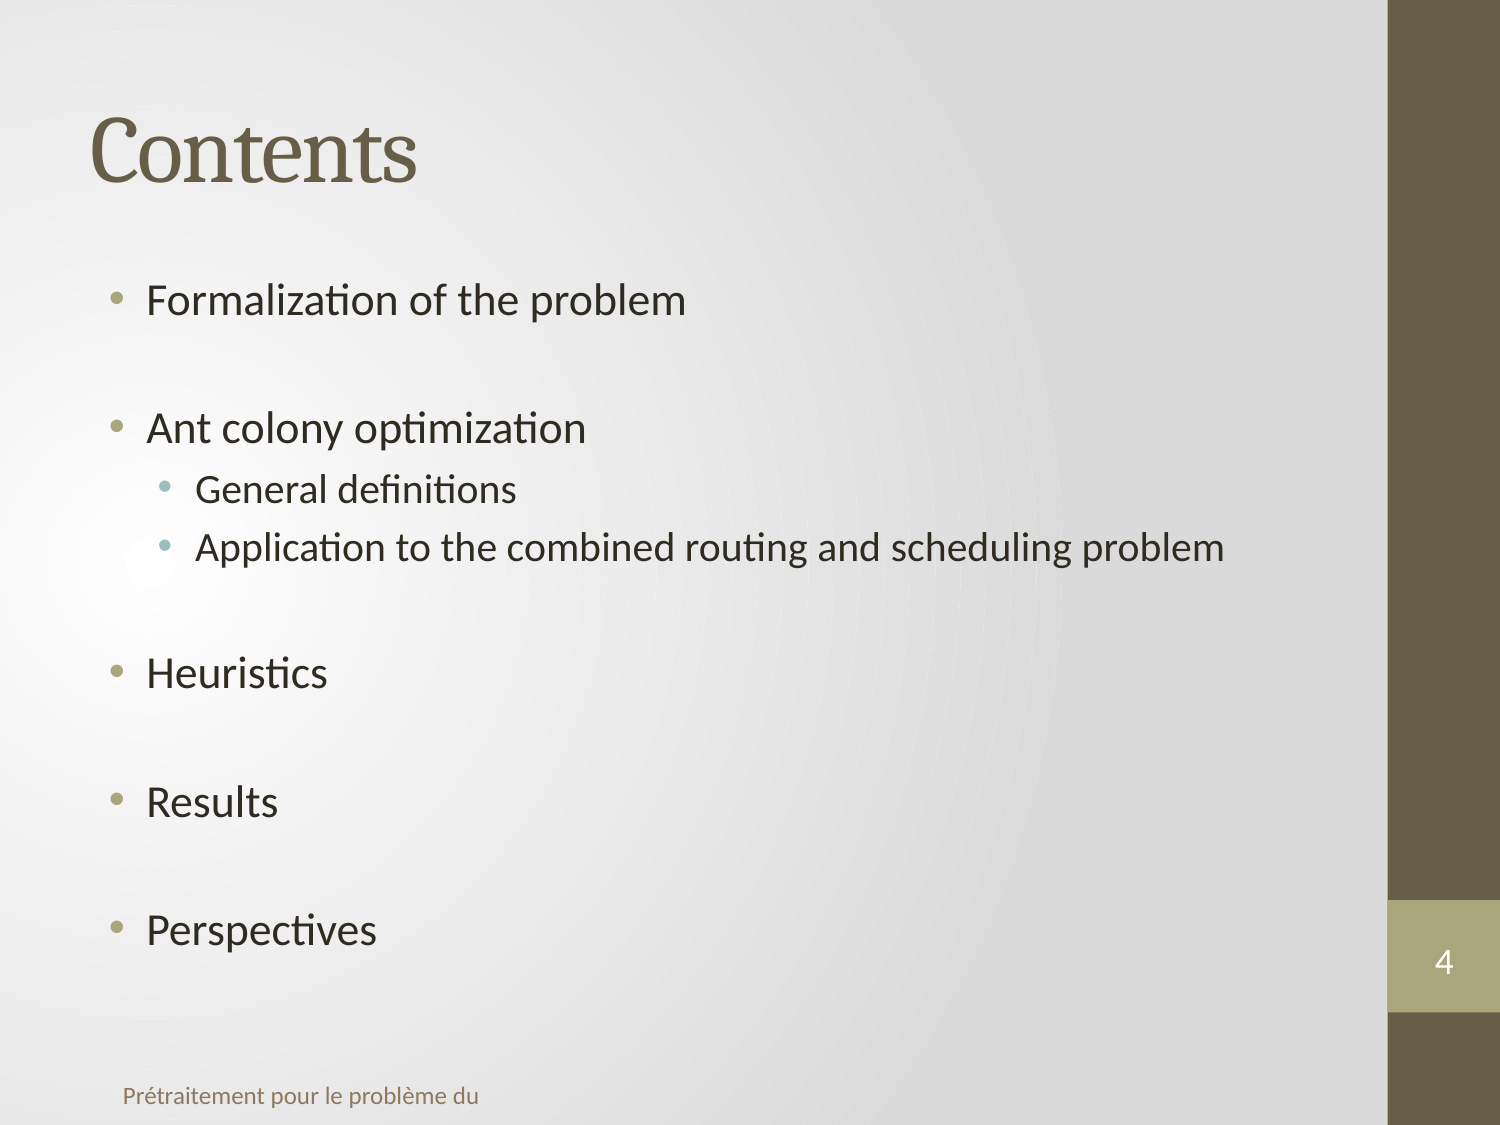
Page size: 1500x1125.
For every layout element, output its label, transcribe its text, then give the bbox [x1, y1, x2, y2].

title Contents [75, 50, 1325, 238]
list Formalization of the problem Ant colony optimization General definitions Application to the combined routing and scheduling problem Heuristics Results Perspectives [75, 262, 1325, 1050]
